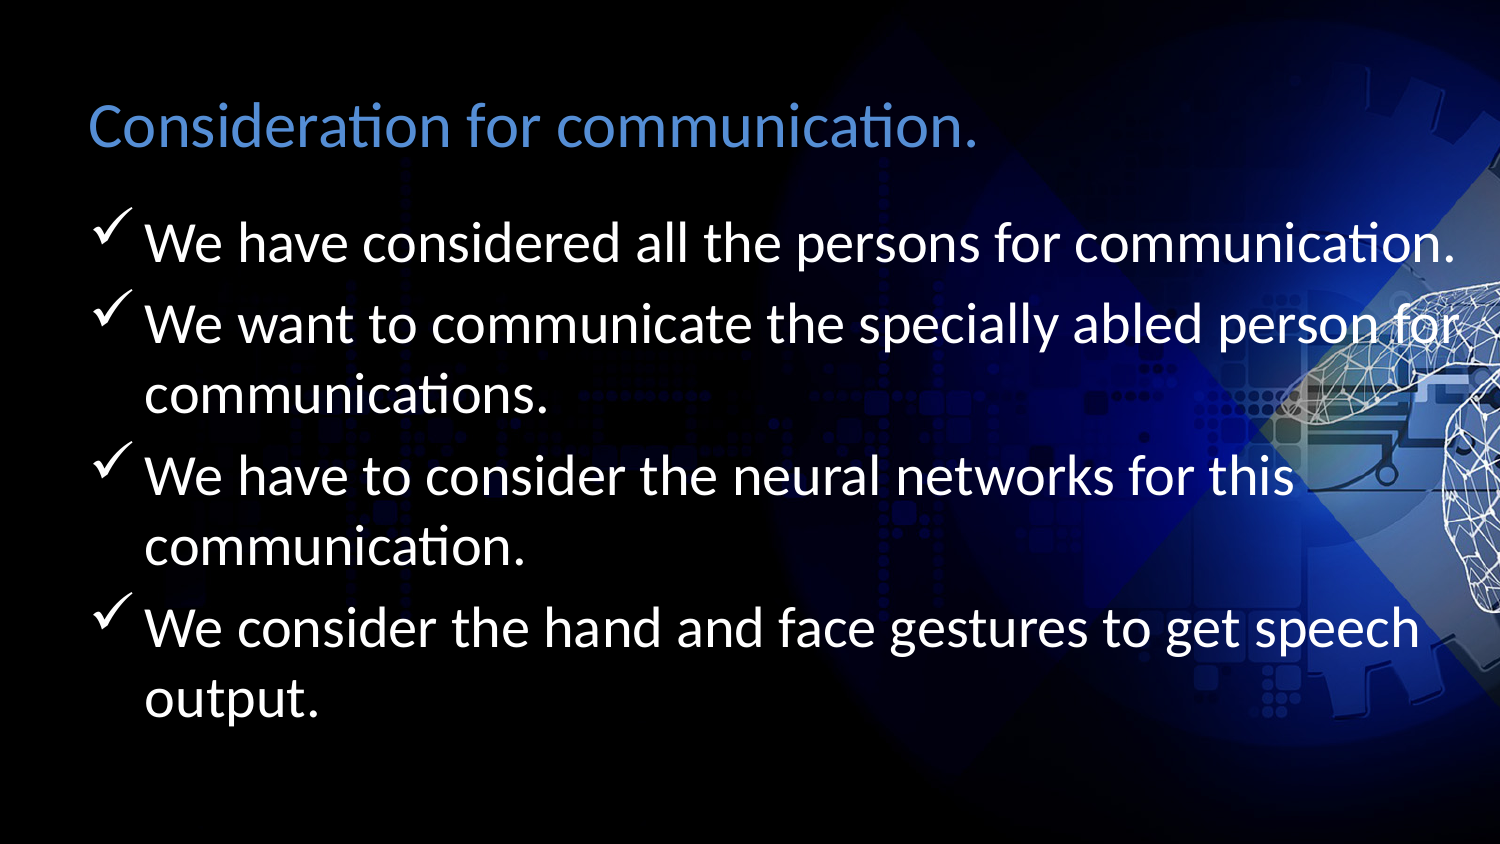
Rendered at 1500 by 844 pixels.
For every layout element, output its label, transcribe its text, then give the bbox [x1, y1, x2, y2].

title Consideration for communication. [73, 46, 1126, 196]
list We have considered all the persons for communication. We want to communicate the specially abled person for communications. We have to consider the neural networks for this communication. We consider the hand and face gestures to get speech output. [73, 196, 1477, 823]
picture [0, 0, 1500, 844]
